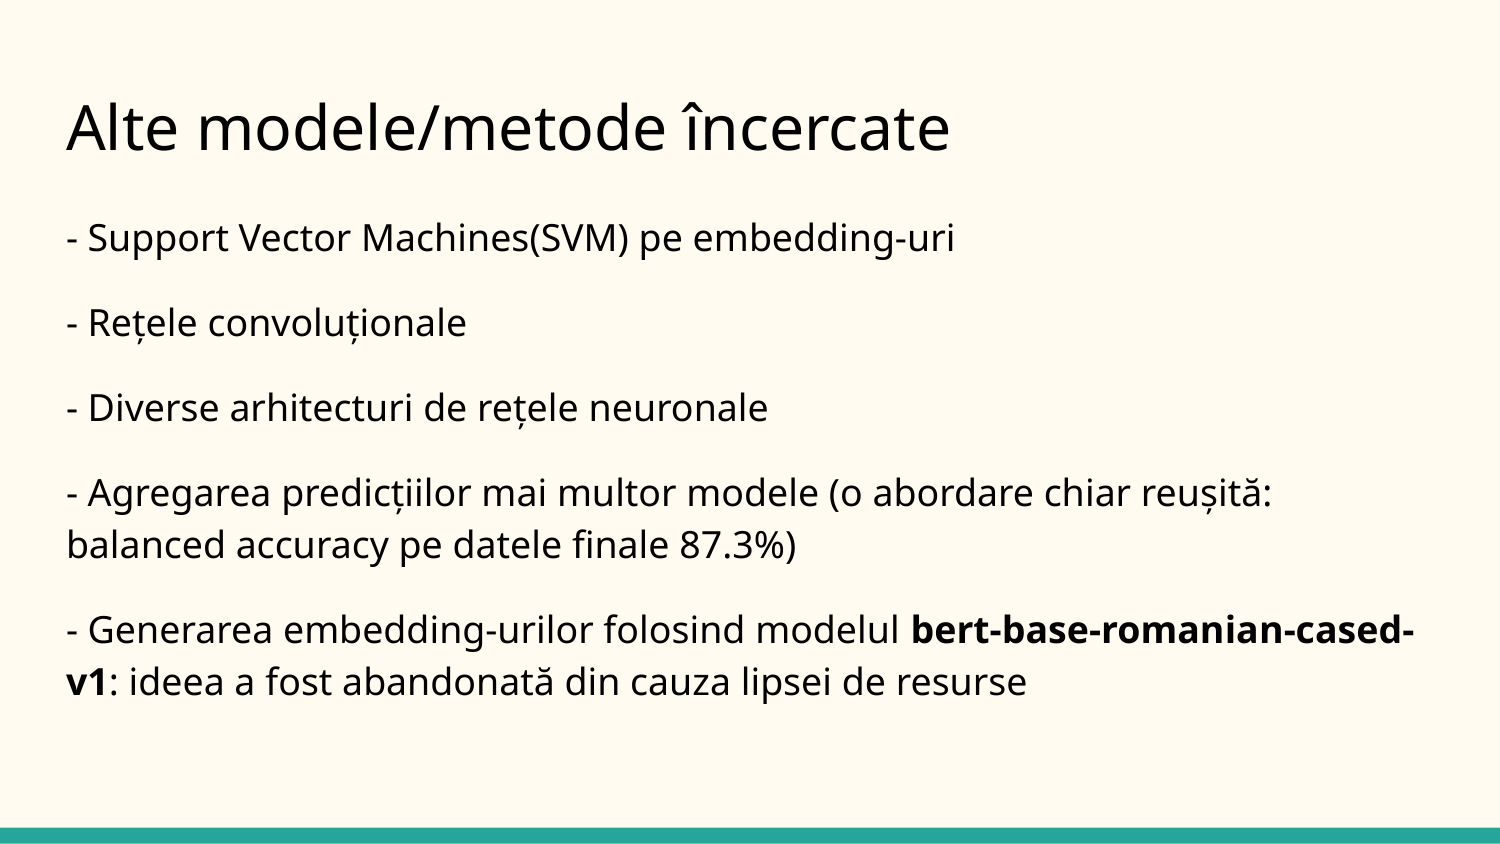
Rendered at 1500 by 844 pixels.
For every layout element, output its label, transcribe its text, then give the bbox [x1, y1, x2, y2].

title Alte modele/metode încercate [51, 72, 1449, 174]
list - Support Vector Machines(SVM) pe embedding-uri - Rețele convoluționale - Diverse arhitecturi de rețele neuronale - Agregarea predicțiilor mai multor modele (o abordare chiar reușită: balanced accuracy pe datele finale 87.3%) - Generarea embedding-urilor folosind modelul bert-base-romanian-cased-v1: ideea a fost abandonată din cauza lipsei de resurse [51, 192, 1449, 714]
